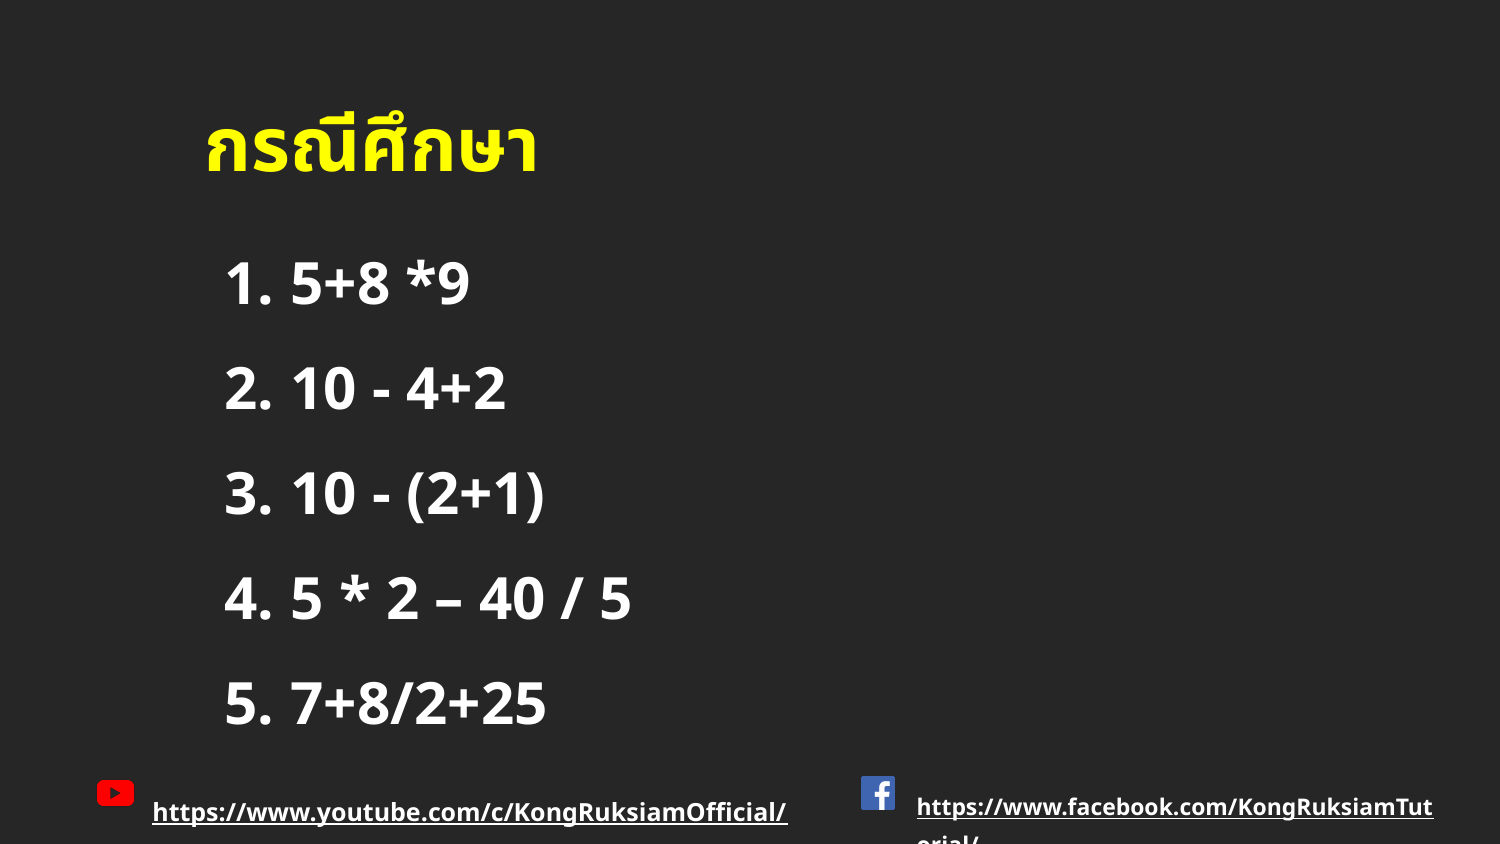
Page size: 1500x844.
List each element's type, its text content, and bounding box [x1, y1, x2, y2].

picture [92, 770, 139, 817]
text_box 5+8 *9 10 - 4+2 10 - (2+1) 5 * 2 – 40 / 5 7+8/2+25 [200, 203, 1407, 747]
picture [861, 776, 895, 811]
list กรณีศึกษา [190, 79, 1310, 204]
text_box https://www.facebook.com/KongRuksiamTutorial/ [901, 762, 1463, 808]
text_box https://www.youtube.com/c/KongRuksiamOfficial/ [137, 764, 873, 834]
